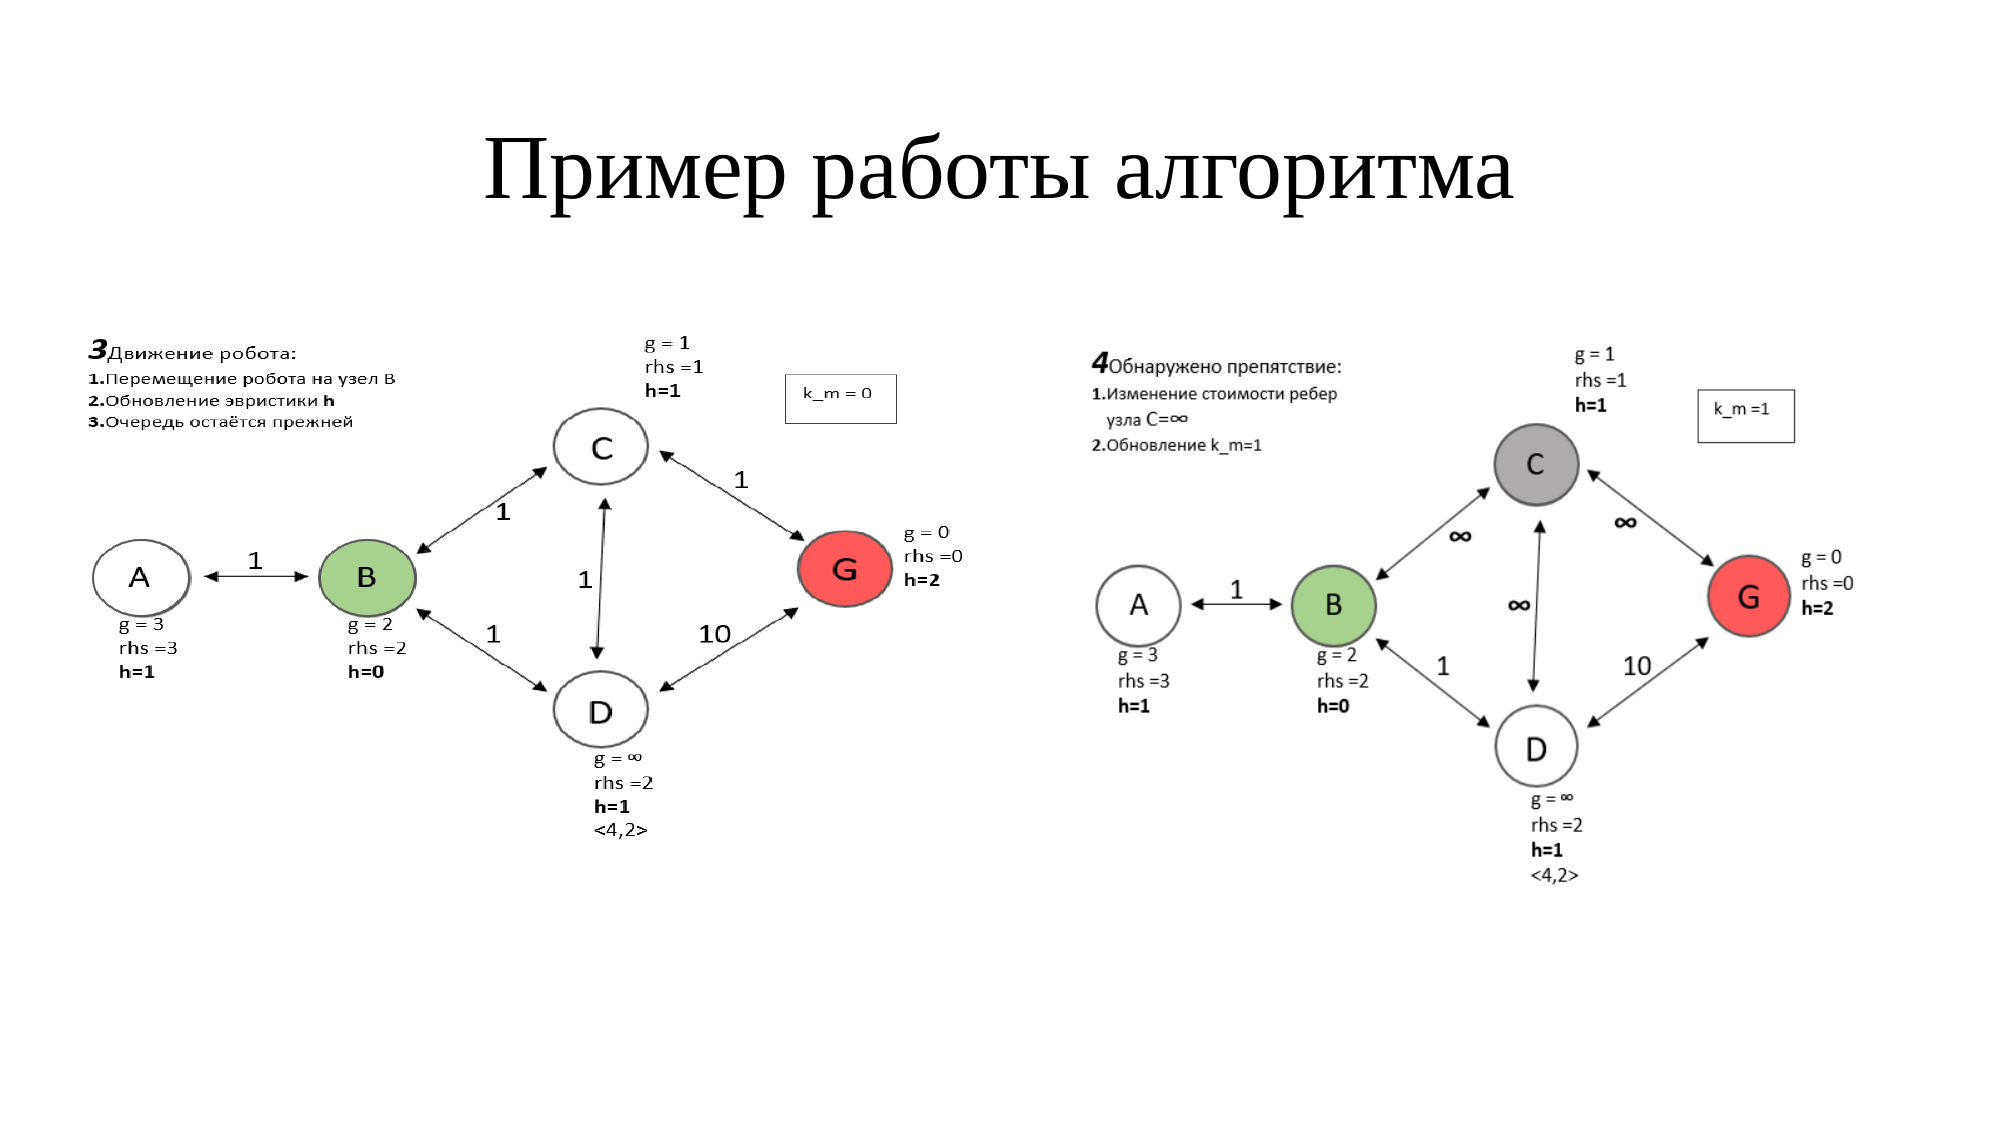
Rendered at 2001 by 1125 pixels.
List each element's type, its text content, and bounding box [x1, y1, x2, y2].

title Пример работы алгоритма [137, 59, 1863, 278]
picture [43, 308, 1923, 897]
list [43, 309, 1043, 844]
